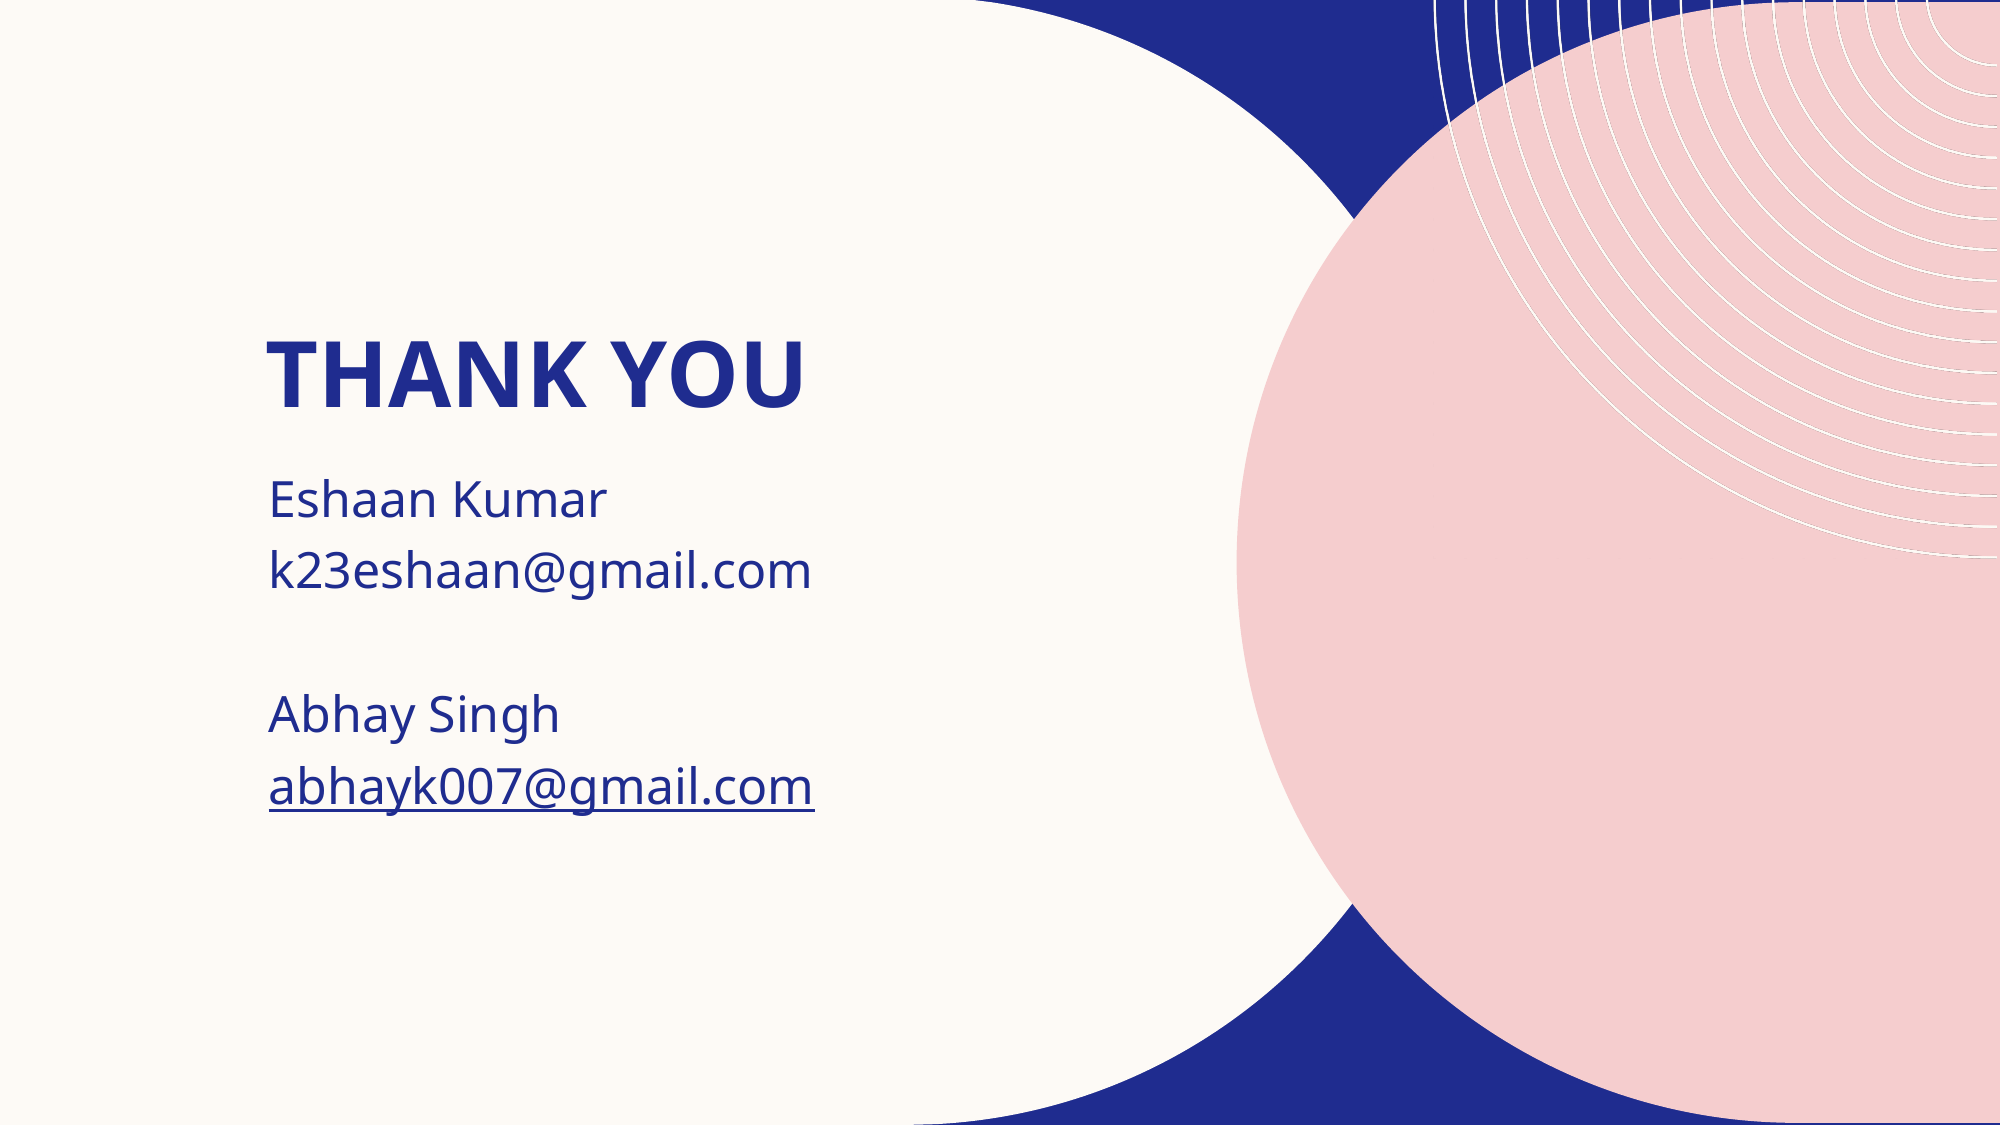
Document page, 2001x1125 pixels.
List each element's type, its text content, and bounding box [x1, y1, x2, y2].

subtitle Eshaan Kumar k23eshaan@gmail.com Abhay Singh abhayk007@gmail.com [253, 467, 938, 824]
title THANK YOU [250, 323, 935, 434]
picture [1433, 0, 1997, 559]
